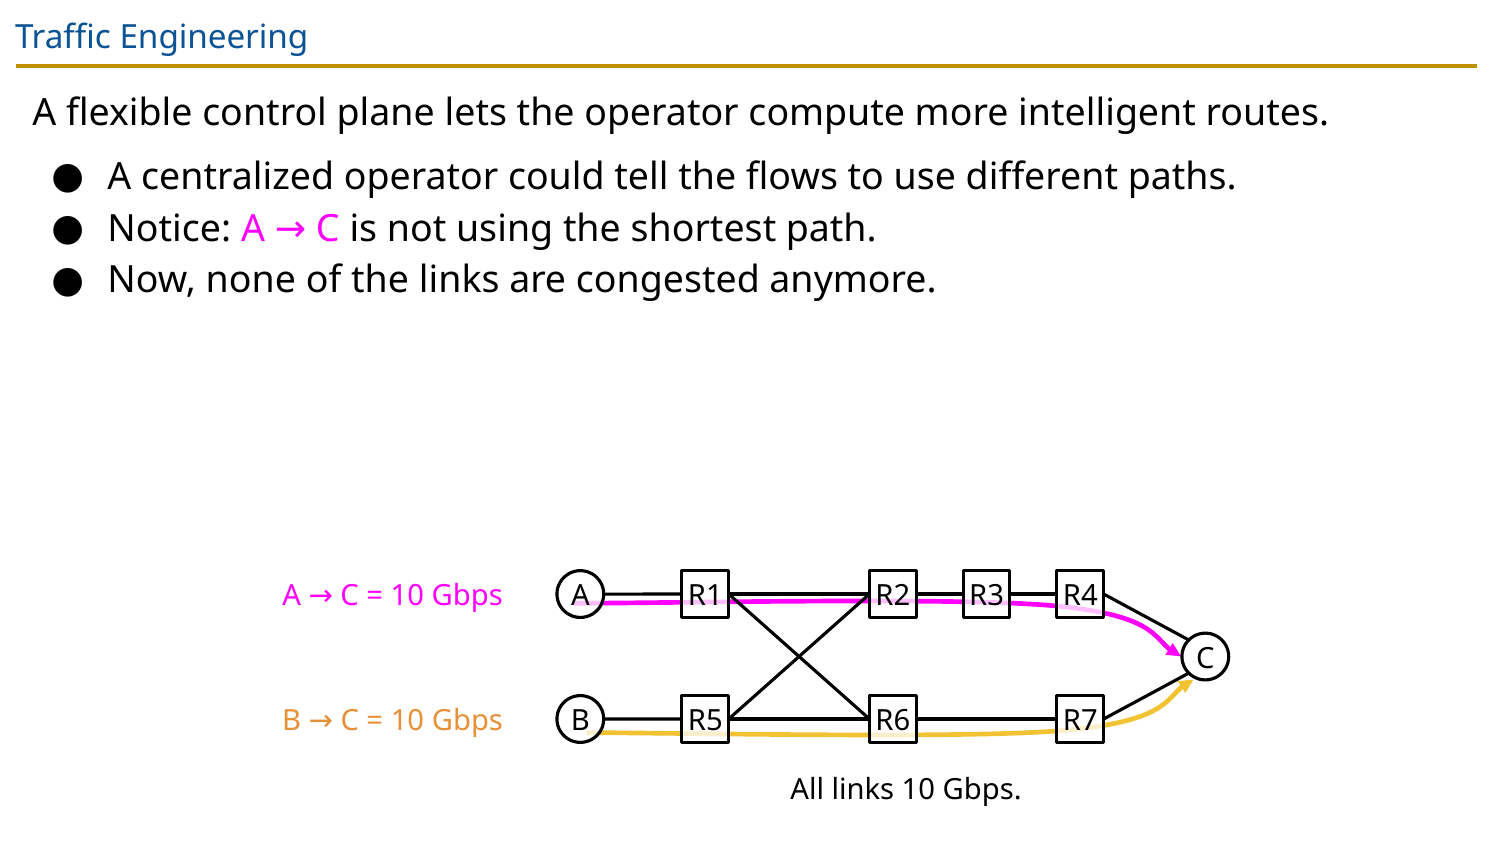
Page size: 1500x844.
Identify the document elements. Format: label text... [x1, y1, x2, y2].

text_box B [556, 695, 604, 743]
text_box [1103, 593, 1190, 641]
text_box [917, 727, 1056, 735]
text_box R7 [1056, 695, 1104, 743]
text_box R2 [869, 570, 917, 618]
text_box A → C = 10 Gbps [273, 576, 513, 612]
text_box R6 [869, 695, 917, 743]
text_box R3 [963, 570, 1010, 618]
list A flexible control plane lets the operator compute more intelligent routes. A centralized operator could tell the flows to use different paths. Notice: A → C is not using the shortest path. Now, none of the links are congested anymore. [17, 65, 1480, 471]
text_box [728, 593, 870, 718]
text_box [876, 602, 1181, 657]
text_box [601, 602, 681, 613]
text_box [600, 727, 681, 734]
text_box R5 [681, 695, 729, 743]
text_box All links 10 Gbps. [786, 770, 1026, 806]
text_box A [556, 570, 604, 618]
text_box R1 [681, 570, 729, 618]
text_box C [1181, 633, 1229, 680]
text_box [1103, 672, 1190, 720]
text_box [917, 687, 1098, 718]
title Traffic Engineering [0, 0, 1500, 65]
text_box [729, 729, 869, 736]
text_box B → C = 10 Gbps [273, 701, 513, 737]
text_box R4 [1056, 570, 1104, 618]
